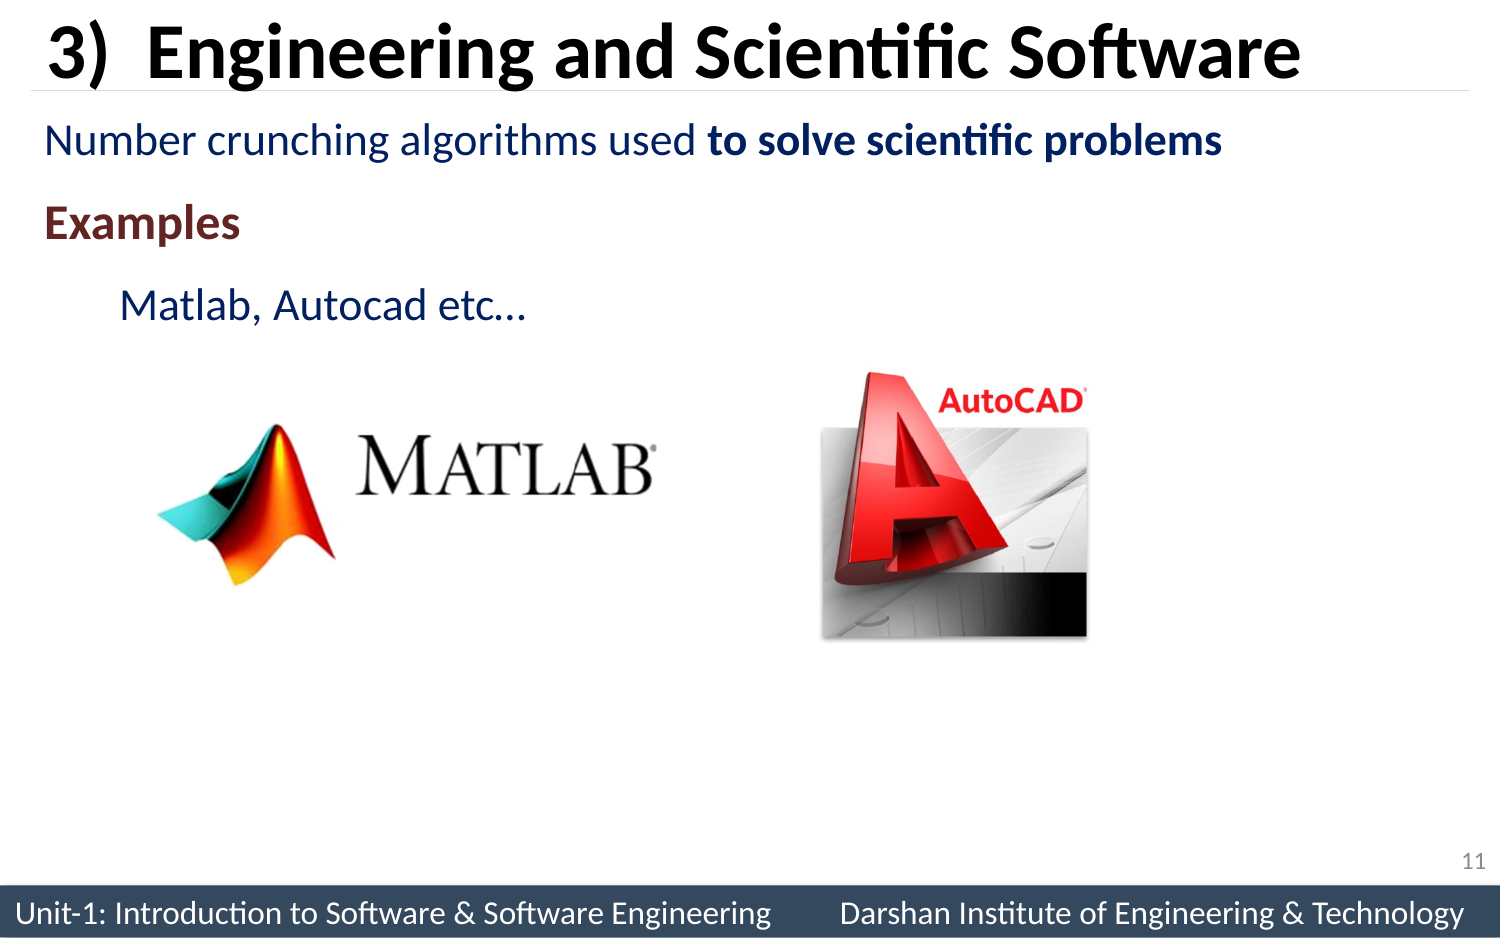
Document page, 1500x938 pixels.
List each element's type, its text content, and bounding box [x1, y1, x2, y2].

picture [136, 395, 721, 616]
picture [798, 362, 1117, 649]
title 3) Engineering and Scientific Software [31, 0, 1469, 102]
text_box Number crunching algorithms used to solve scientific problems Examples Matlab, Autocad etc… [29, 102, 1471, 338]
slide_number 11 [1151, 834, 1500, 885]
